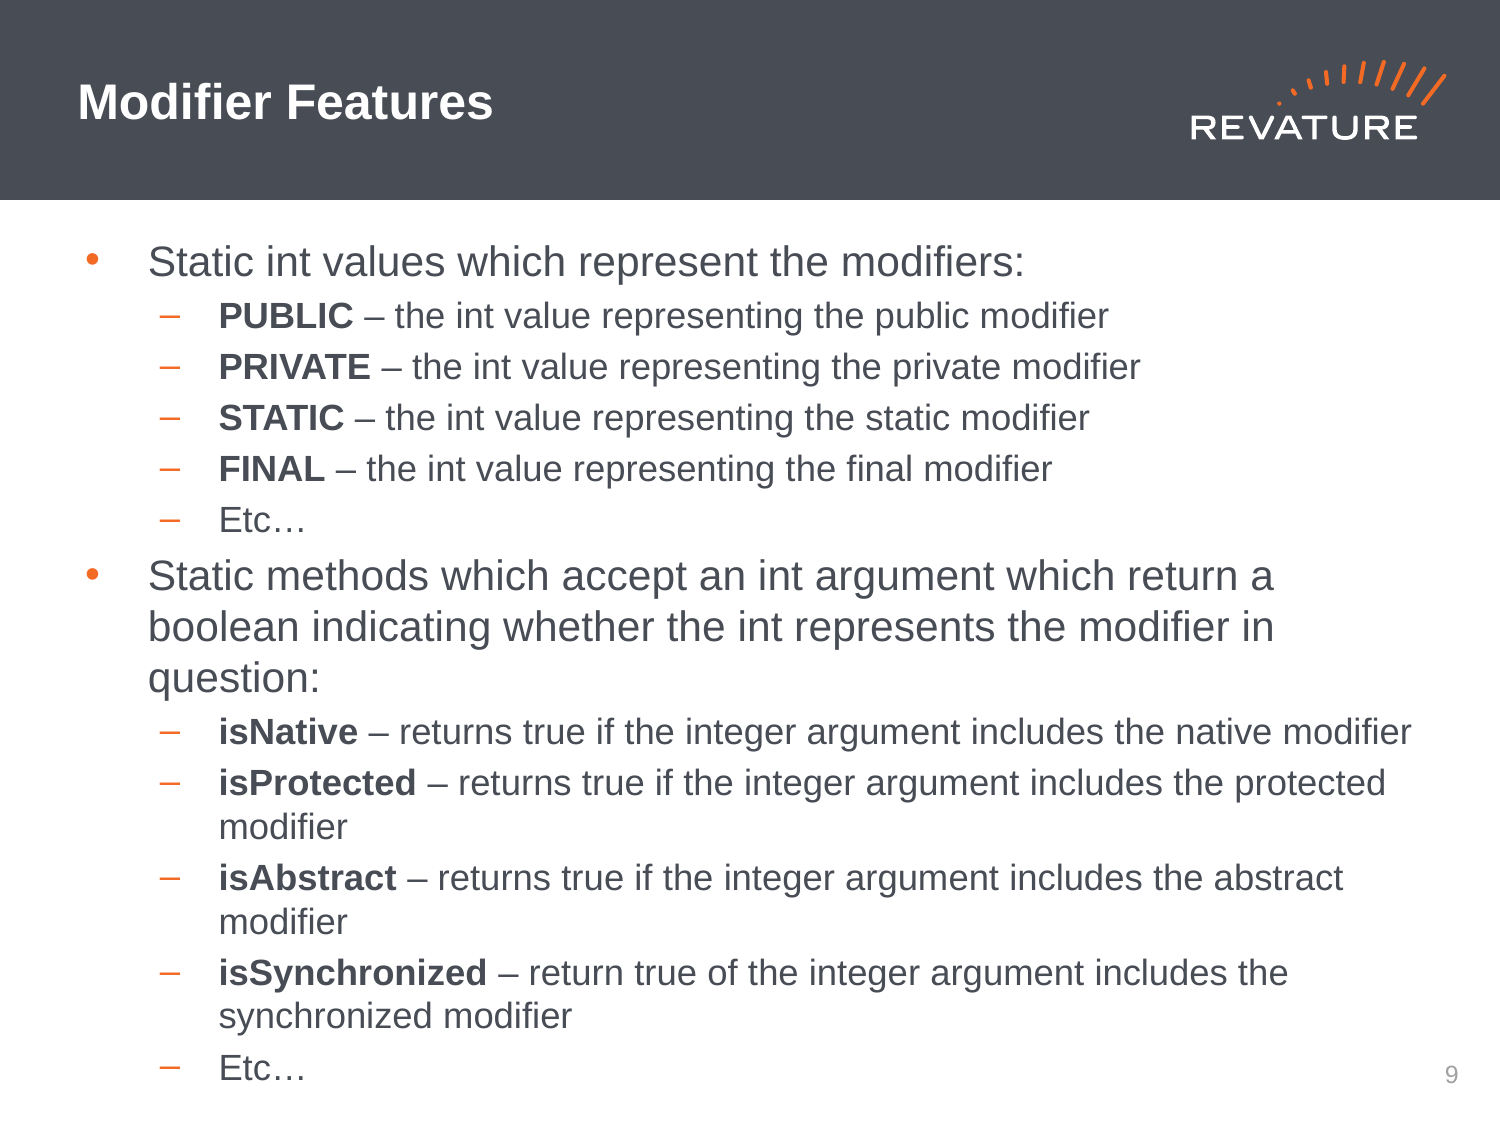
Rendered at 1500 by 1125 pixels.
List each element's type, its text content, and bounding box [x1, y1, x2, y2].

slide_number 8 [1332, 1043, 1474, 1104]
title Modifier Features [62, 0, 1084, 200]
list Static int values which represent the modifiers: PUBLIC – the int value representing the public modifier PRIVATE – the int value representing the private modifier STATIC – the int value representing the static modifier FINAL – the int value representing the final modifier Etc… Static methods which accept an int argument which return a boolean indicating whether the int represents the modifier in question: isNative – returns true if the integer argument includes the native modifier isProtected – returns true if the integer argument includes the protected modifier isAbstract – returns true if the integer argument includes the abstract modifier isSynchronized – return true of the integer argument includes the synchronized modifier Etc… [62, 226, 1438, 1104]
